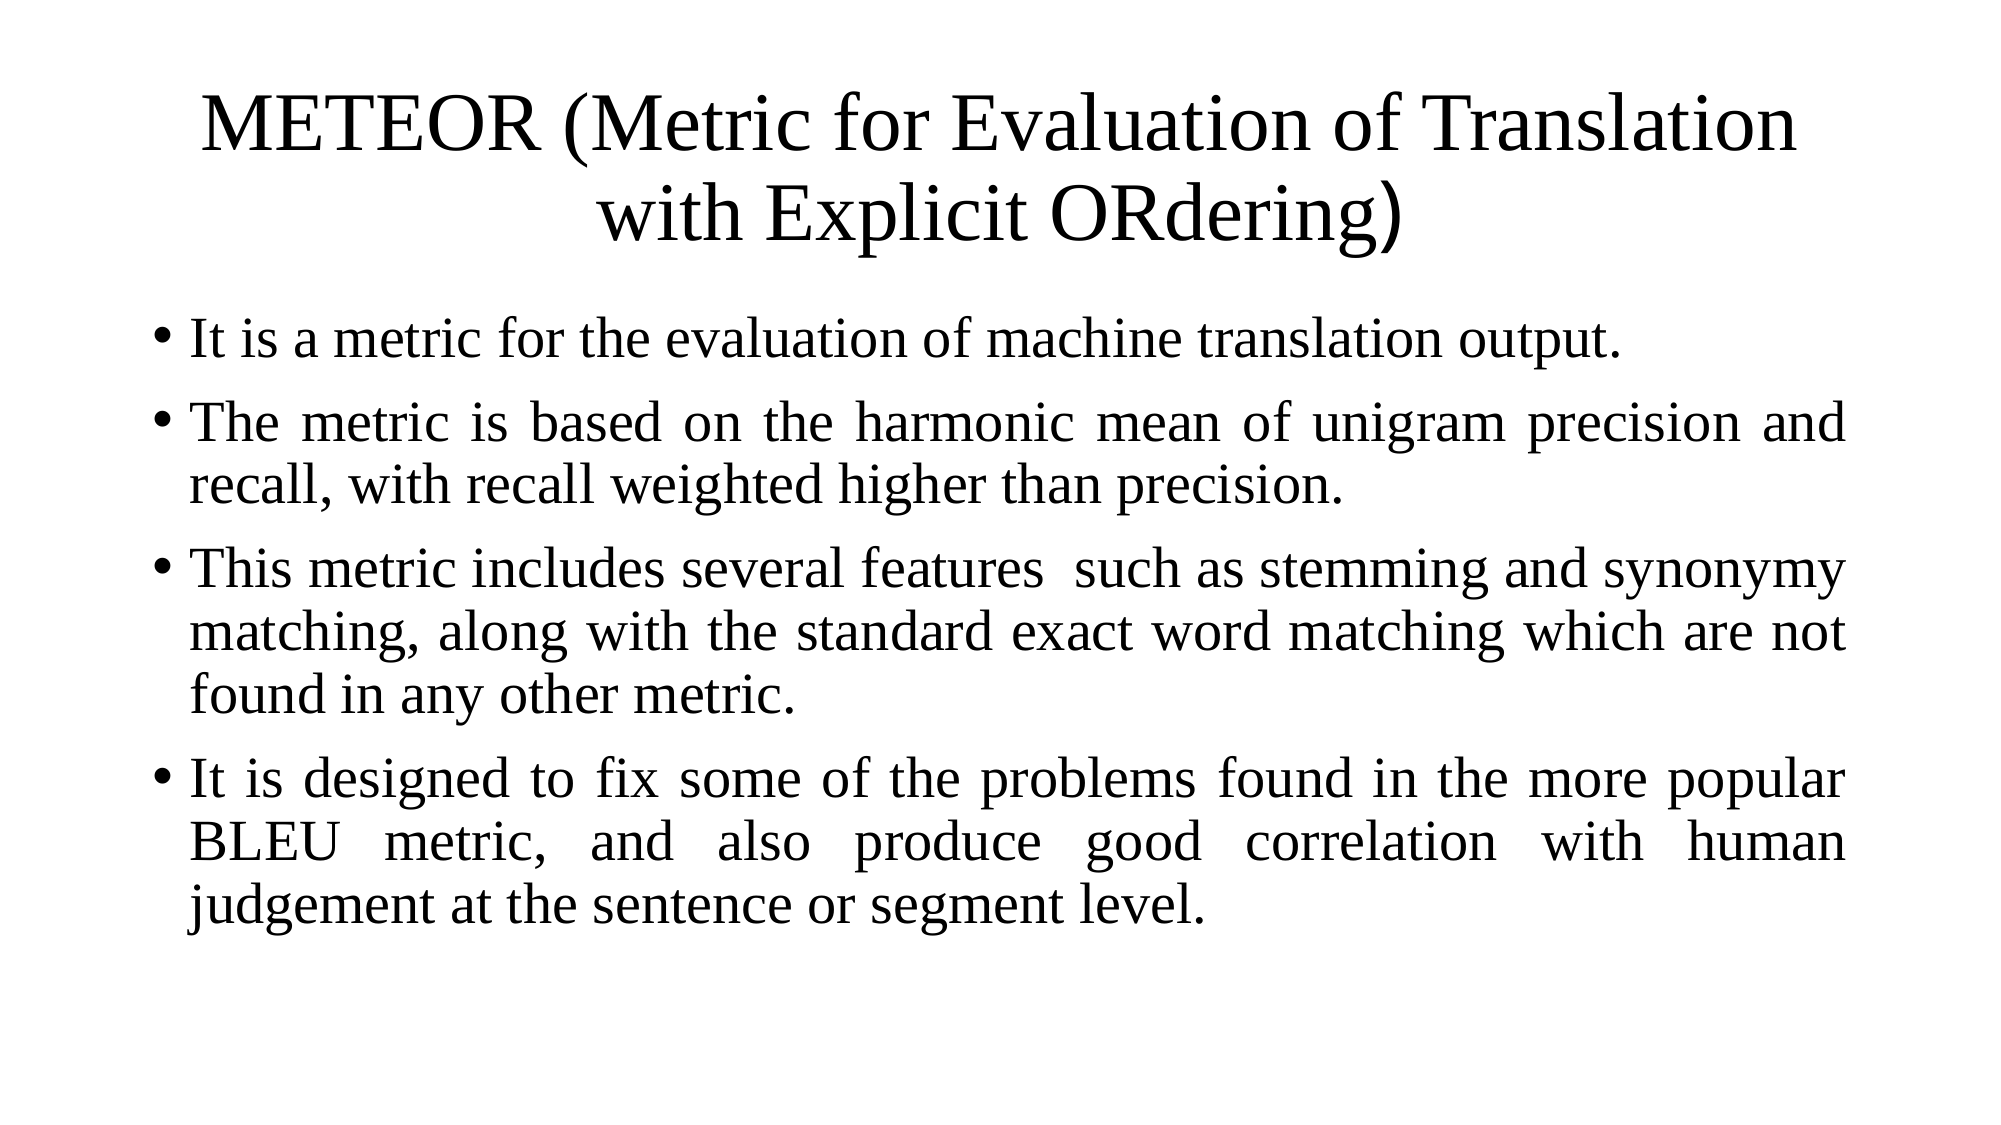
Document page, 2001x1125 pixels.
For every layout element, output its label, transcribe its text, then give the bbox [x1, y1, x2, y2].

title METEOR (Metric for Evaluation of Translation with Explicit ORdering) [137, 59, 1863, 278]
list It is a metric for the evaluation of machine translation output. The metric is based on the harmonic mean of unigram precision and recall, with recall weighted higher than precision. This metric includes several features such as stemming and synonymy matching, along with the standard exact word matching which are not found in any other metric. It is designed to fix some of the problems found in the more popular BLEU metric, and also produce good correlation with human judgement at the sentence or segment level. [137, 299, 1863, 1014]
